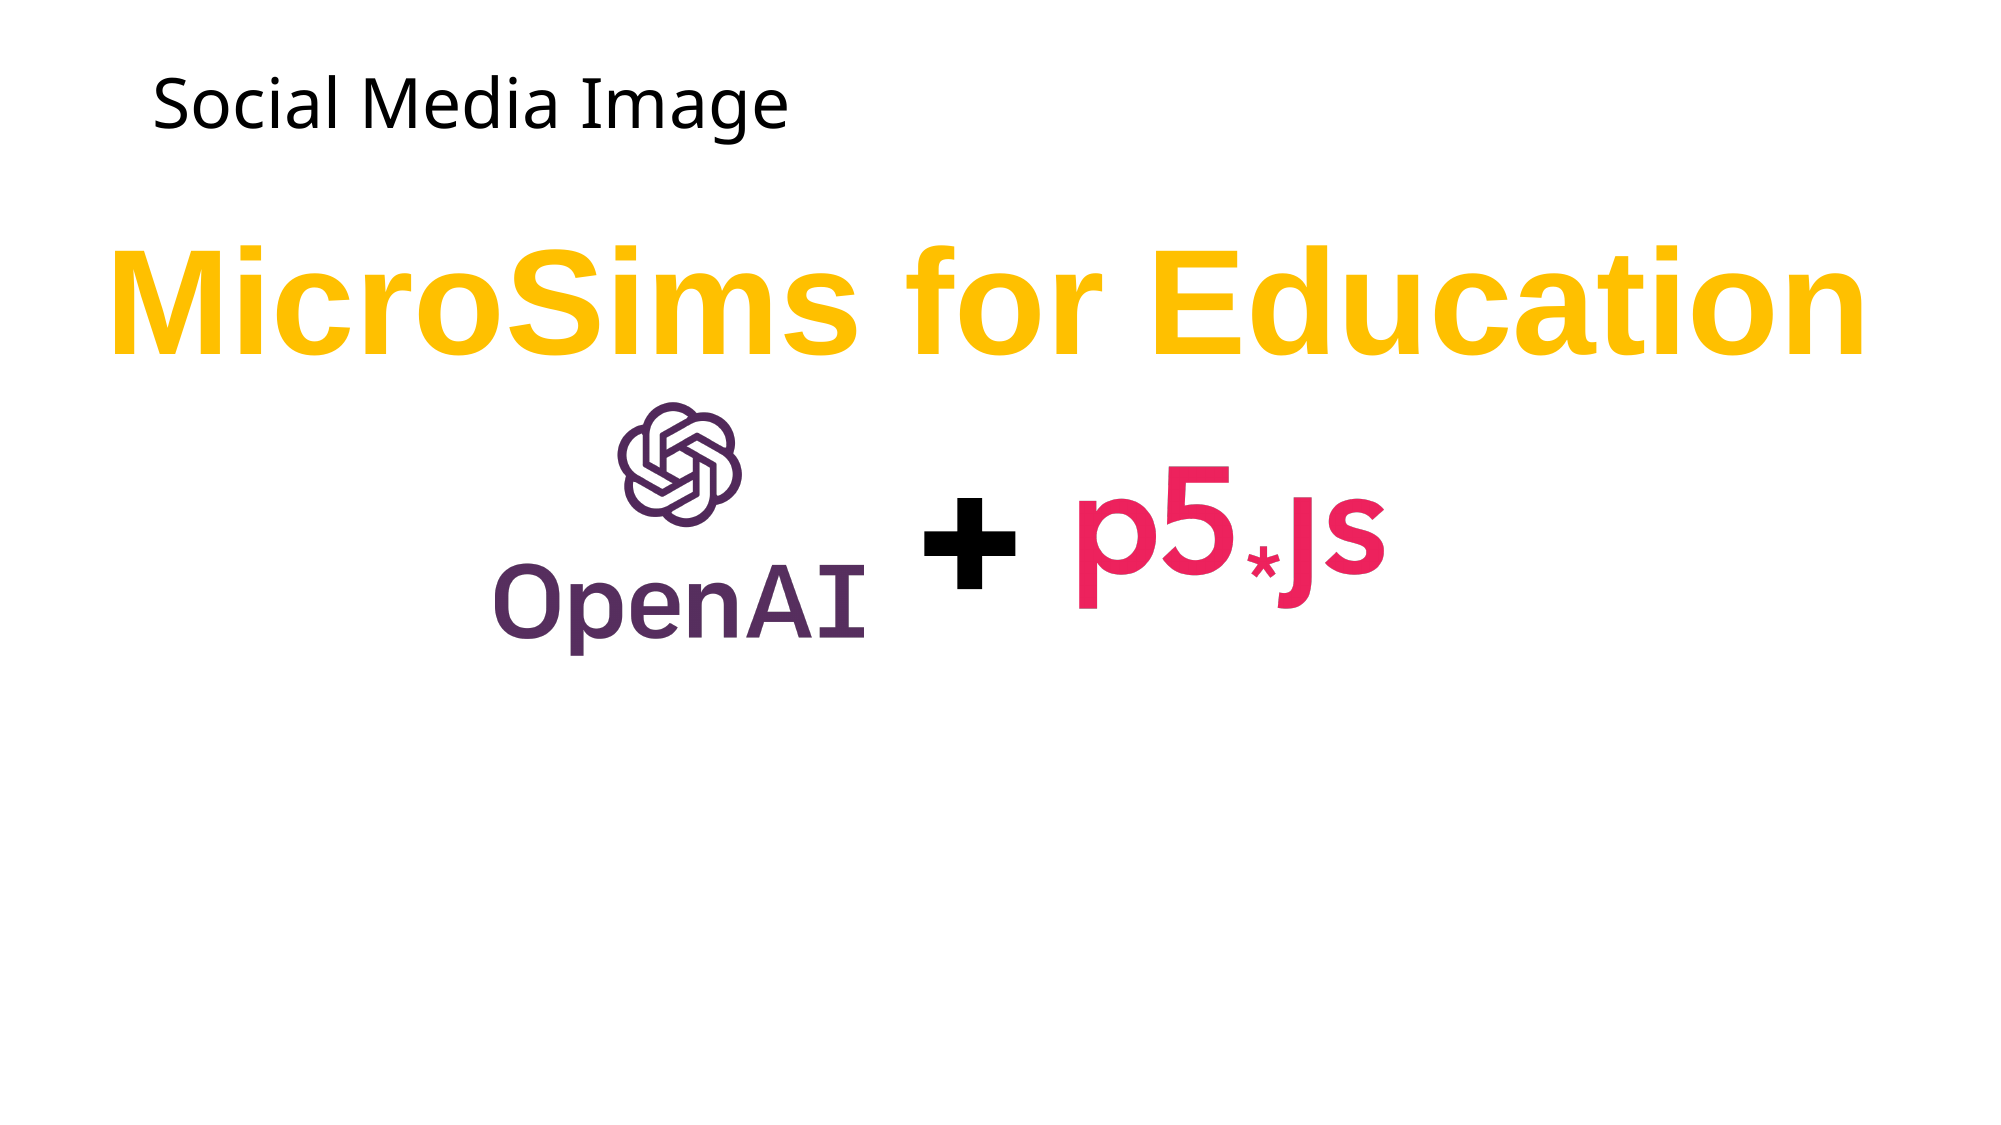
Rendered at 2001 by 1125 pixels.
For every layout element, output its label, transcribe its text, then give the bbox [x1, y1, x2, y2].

picture [495, 402, 865, 658]
picture [1076, 466, 1387, 609]
text_box [923, 497, 1016, 590]
title Social Media Image [137, 59, 1863, 151]
text_box MicroSims for Education [90, 197, 1952, 392]
